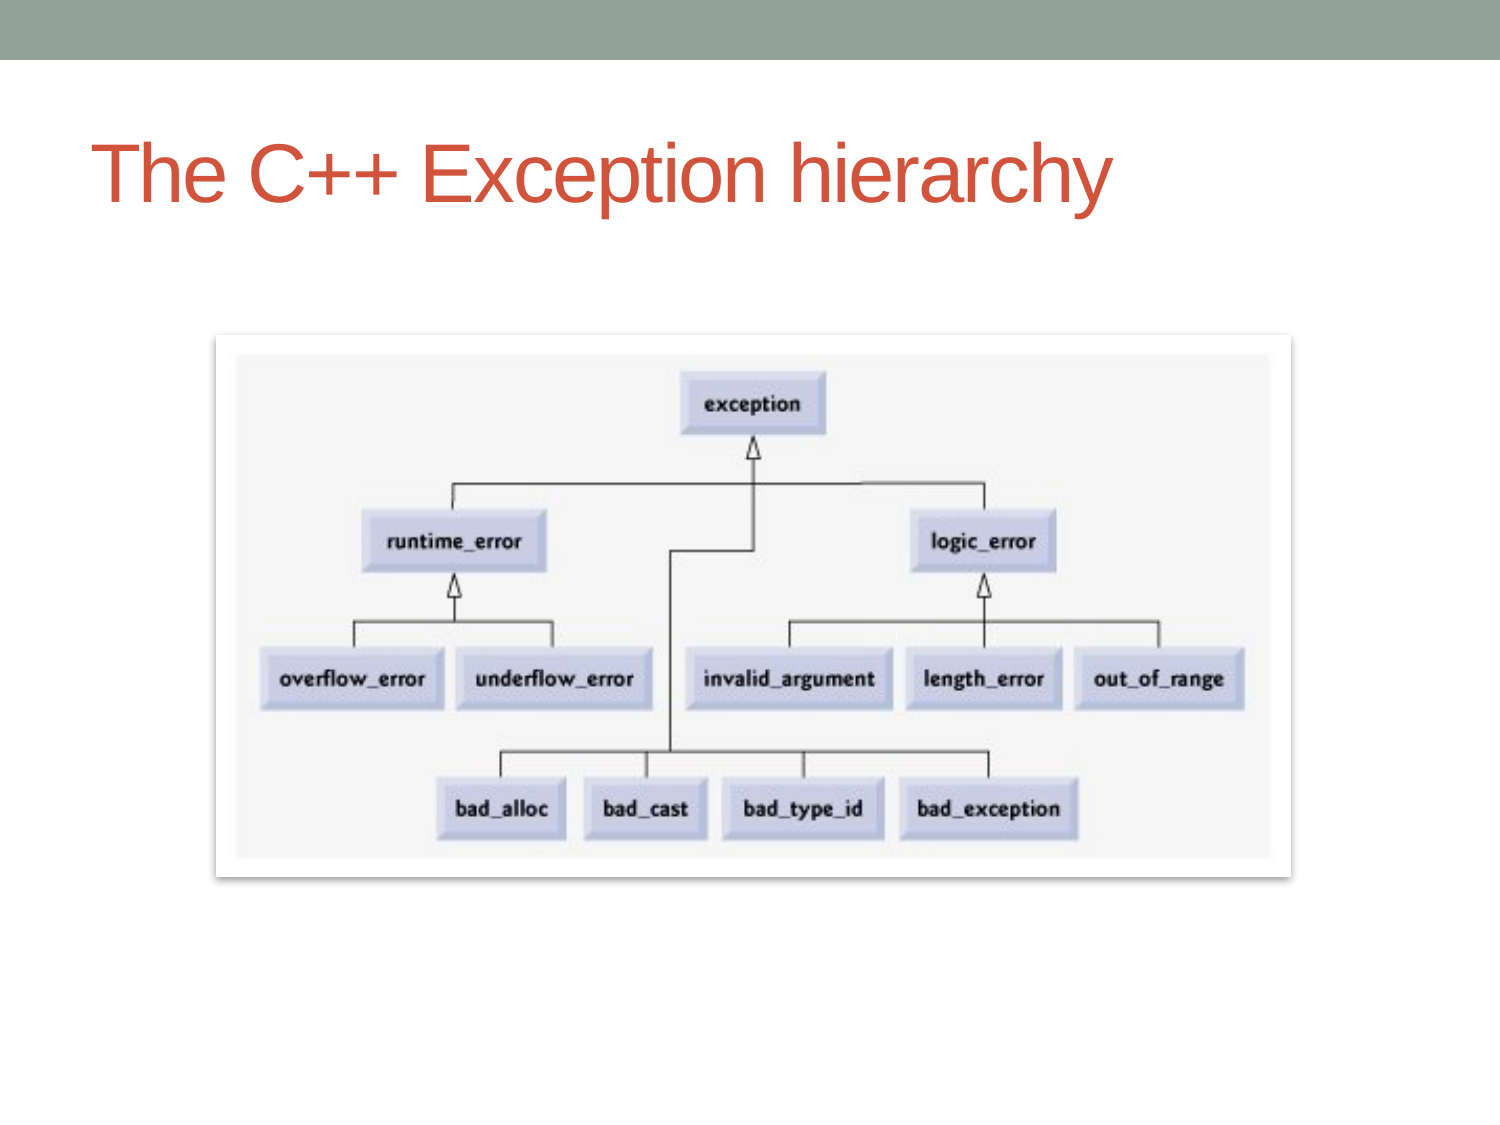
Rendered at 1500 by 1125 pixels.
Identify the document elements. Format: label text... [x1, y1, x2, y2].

picture [229, 349, 1277, 863]
title The C++ Exception hierarchy [75, 87, 1425, 250]
